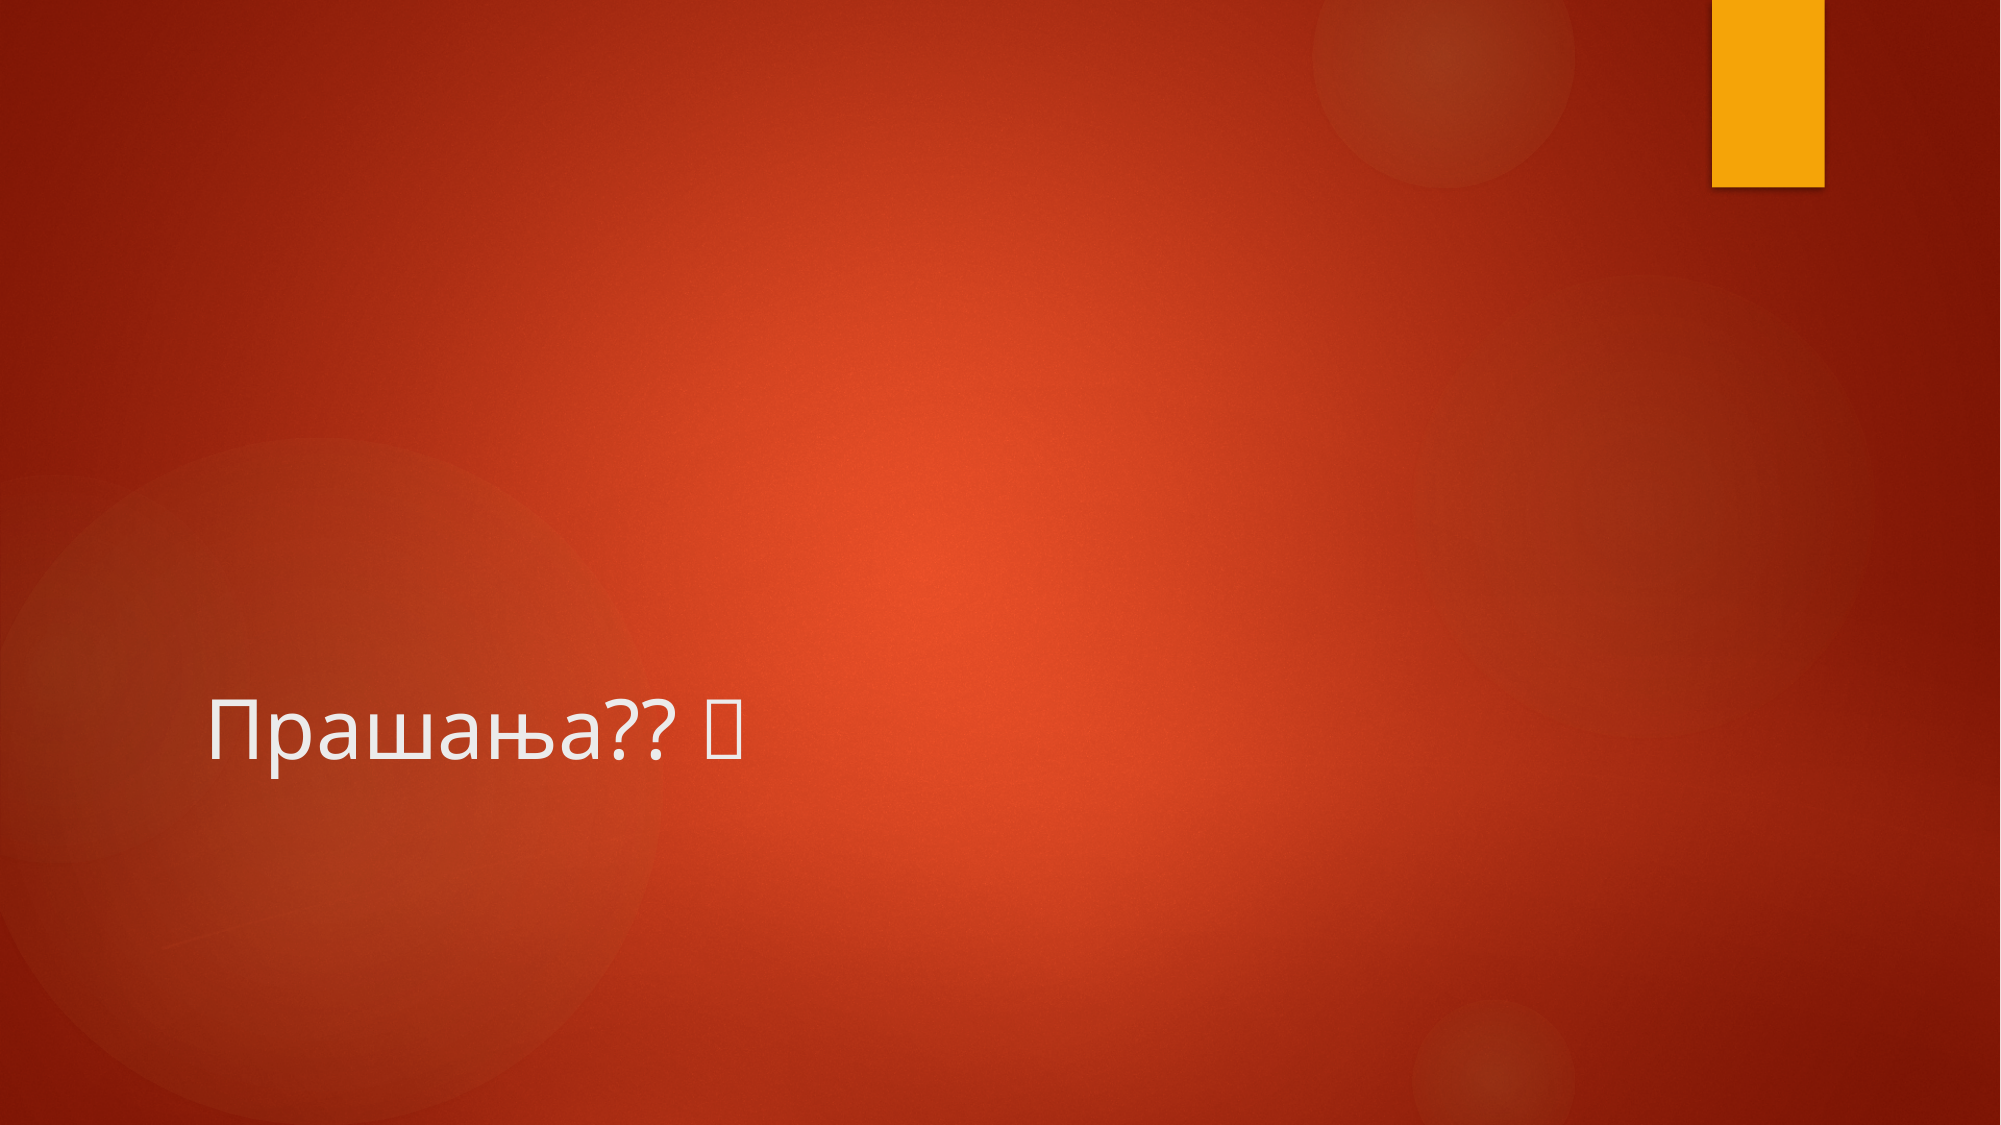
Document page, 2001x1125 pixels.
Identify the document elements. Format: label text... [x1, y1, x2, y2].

title Прашања??  [189, 469, 1638, 784]
